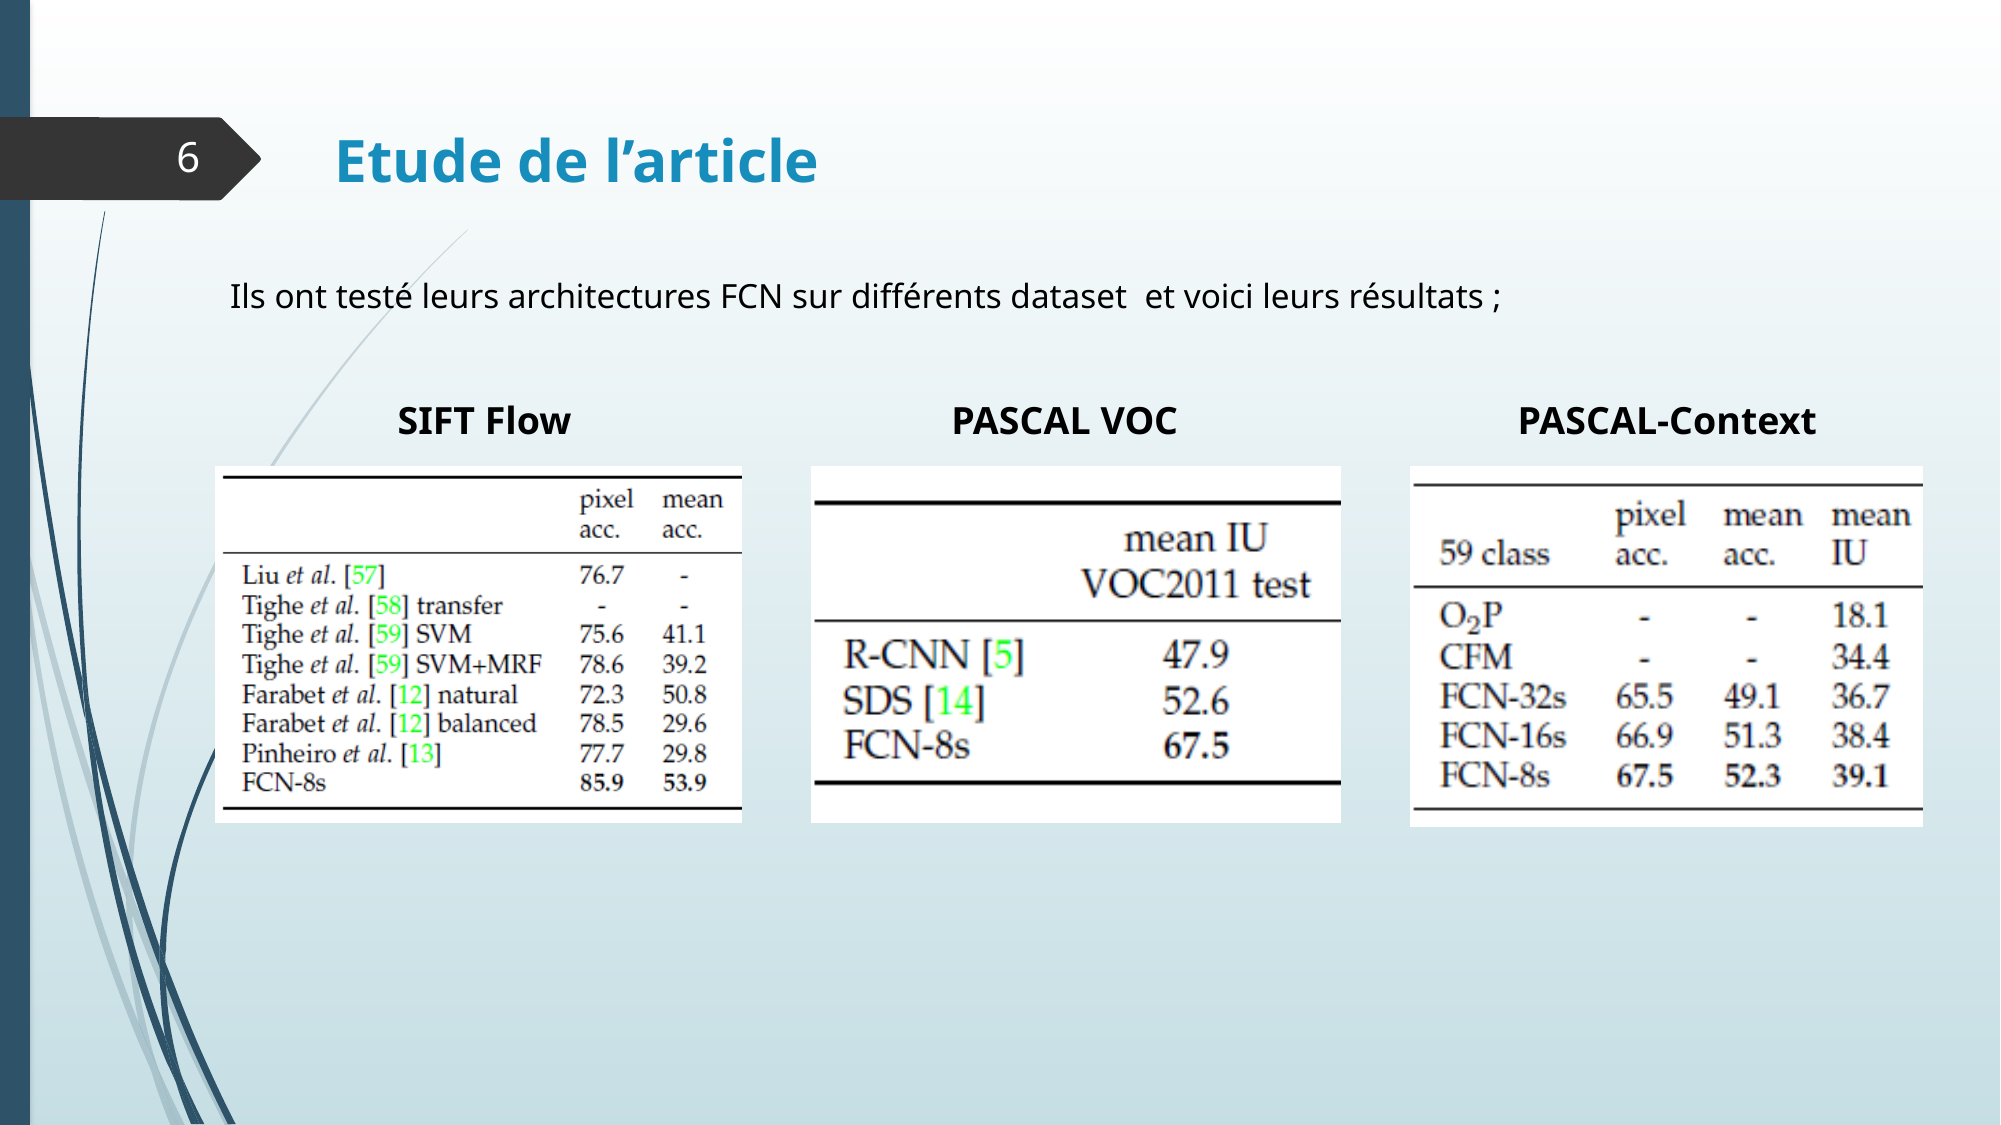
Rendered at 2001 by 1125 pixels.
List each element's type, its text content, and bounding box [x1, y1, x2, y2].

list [811, 466, 1341, 824]
text_box PASCAL VOC [936, 389, 1215, 450]
slide_number 6 [87, 129, 216, 190]
picture [1409, 466, 1924, 827]
title Ils ont testé leurs architectures FCN sur différents dataset et voici leurs résultats ; [215, 267, 1888, 369]
text_box Etude de l’article [319, 116, 1503, 202]
text_box SIFT Flow [382, 389, 723, 450]
text_box PASCAL-Context [1502, 389, 1873, 450]
picture [214, 466, 742, 824]
